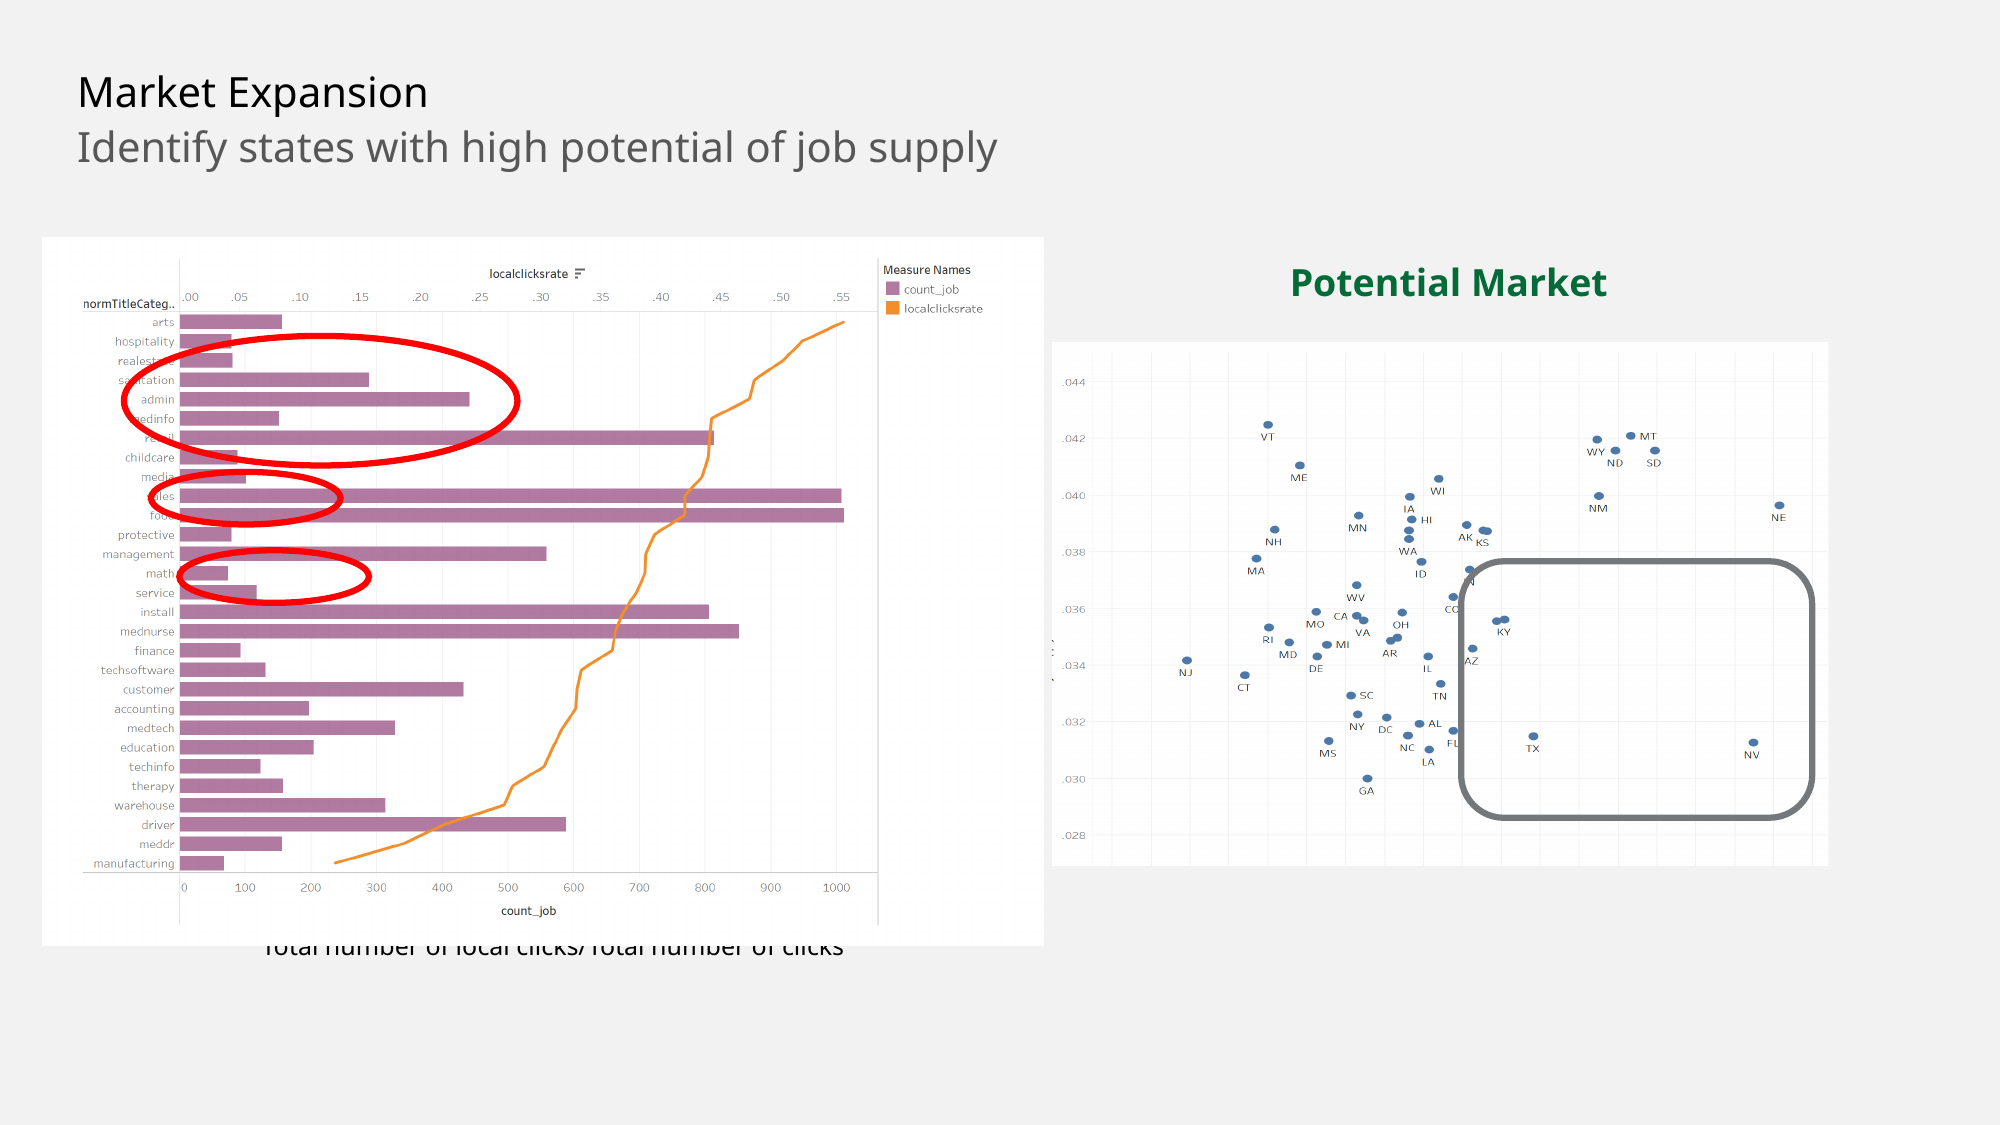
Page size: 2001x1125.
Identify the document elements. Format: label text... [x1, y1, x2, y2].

text_box Market Expansion [77, 65, 1923, 121]
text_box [164, 946, 923, 958]
picture [1051, 342, 1829, 866]
picture [42, 237, 1044, 946]
text_box Identify states with high potential of job supply [77, 121, 1923, 245]
text_box Potential Market [1220, 203, 1660, 342]
